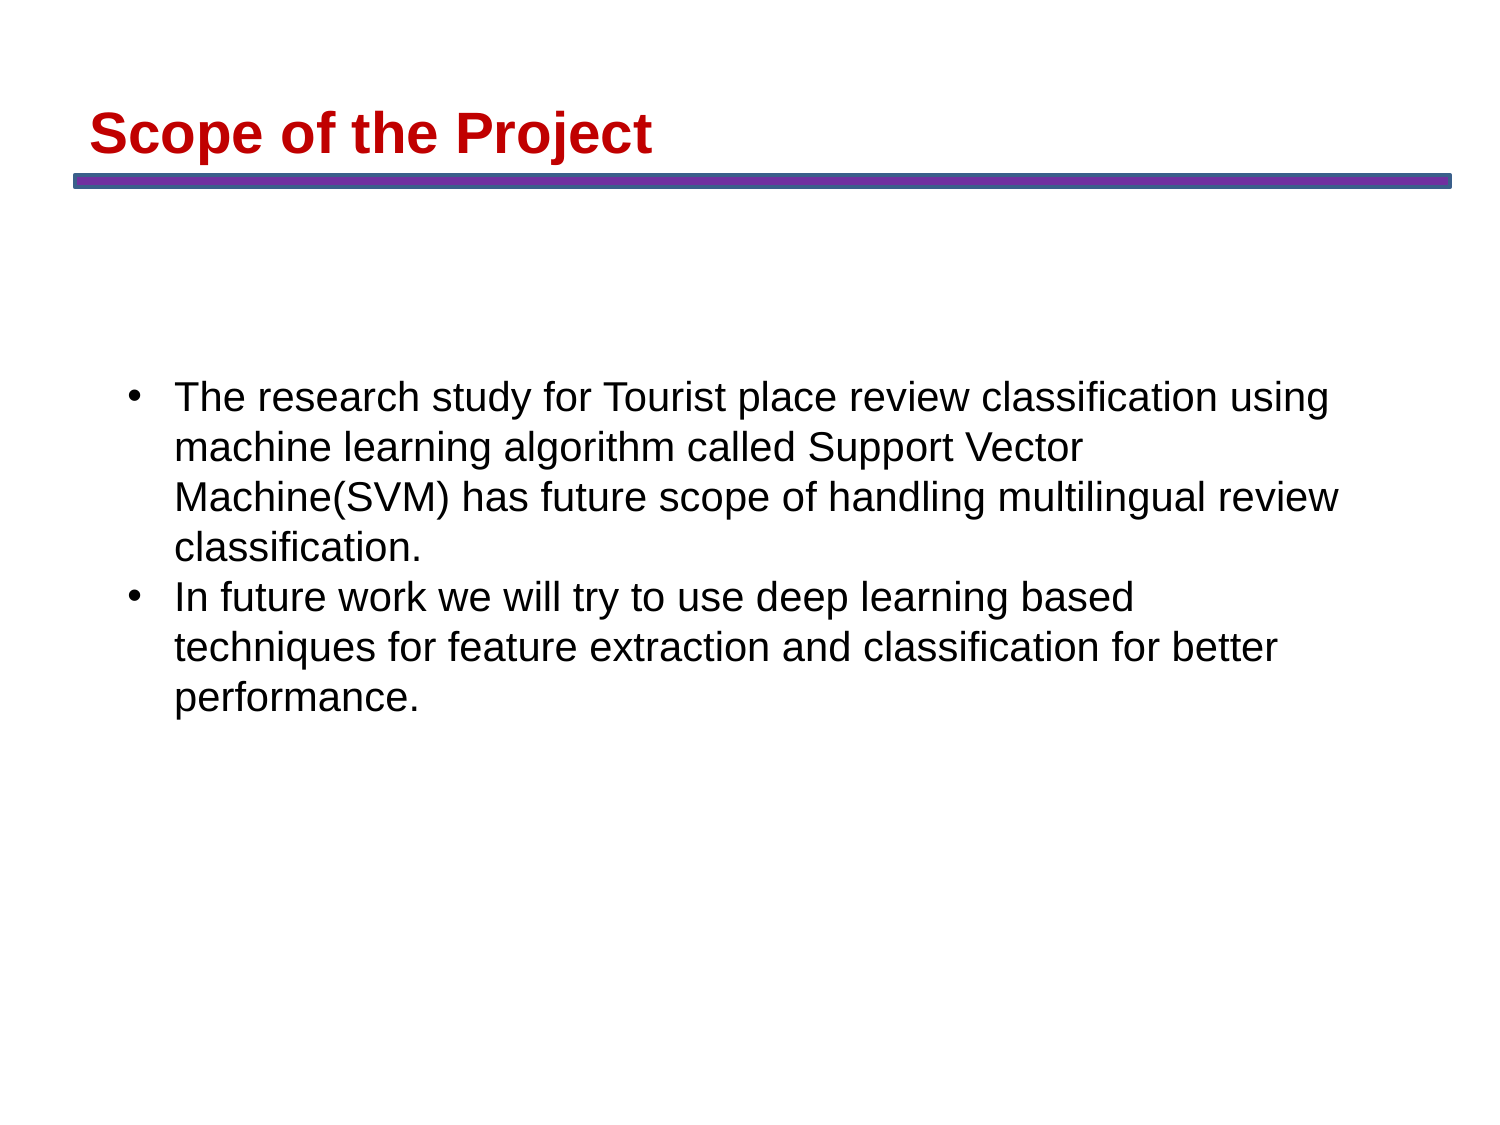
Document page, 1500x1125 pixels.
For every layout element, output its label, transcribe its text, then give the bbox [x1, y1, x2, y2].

text_box [75, 174, 1450, 188]
text_box Scope of the Project [75, 87, 1450, 163]
text_box The research study for Tourist place review classification using machine learning algorithm called Support Vector Machine(SVM) has future scope of handling multilingual review classification. In future work we will try to use deep learning based techniques for feature extraction and classification for better performance. [112, 362, 1363, 778]
